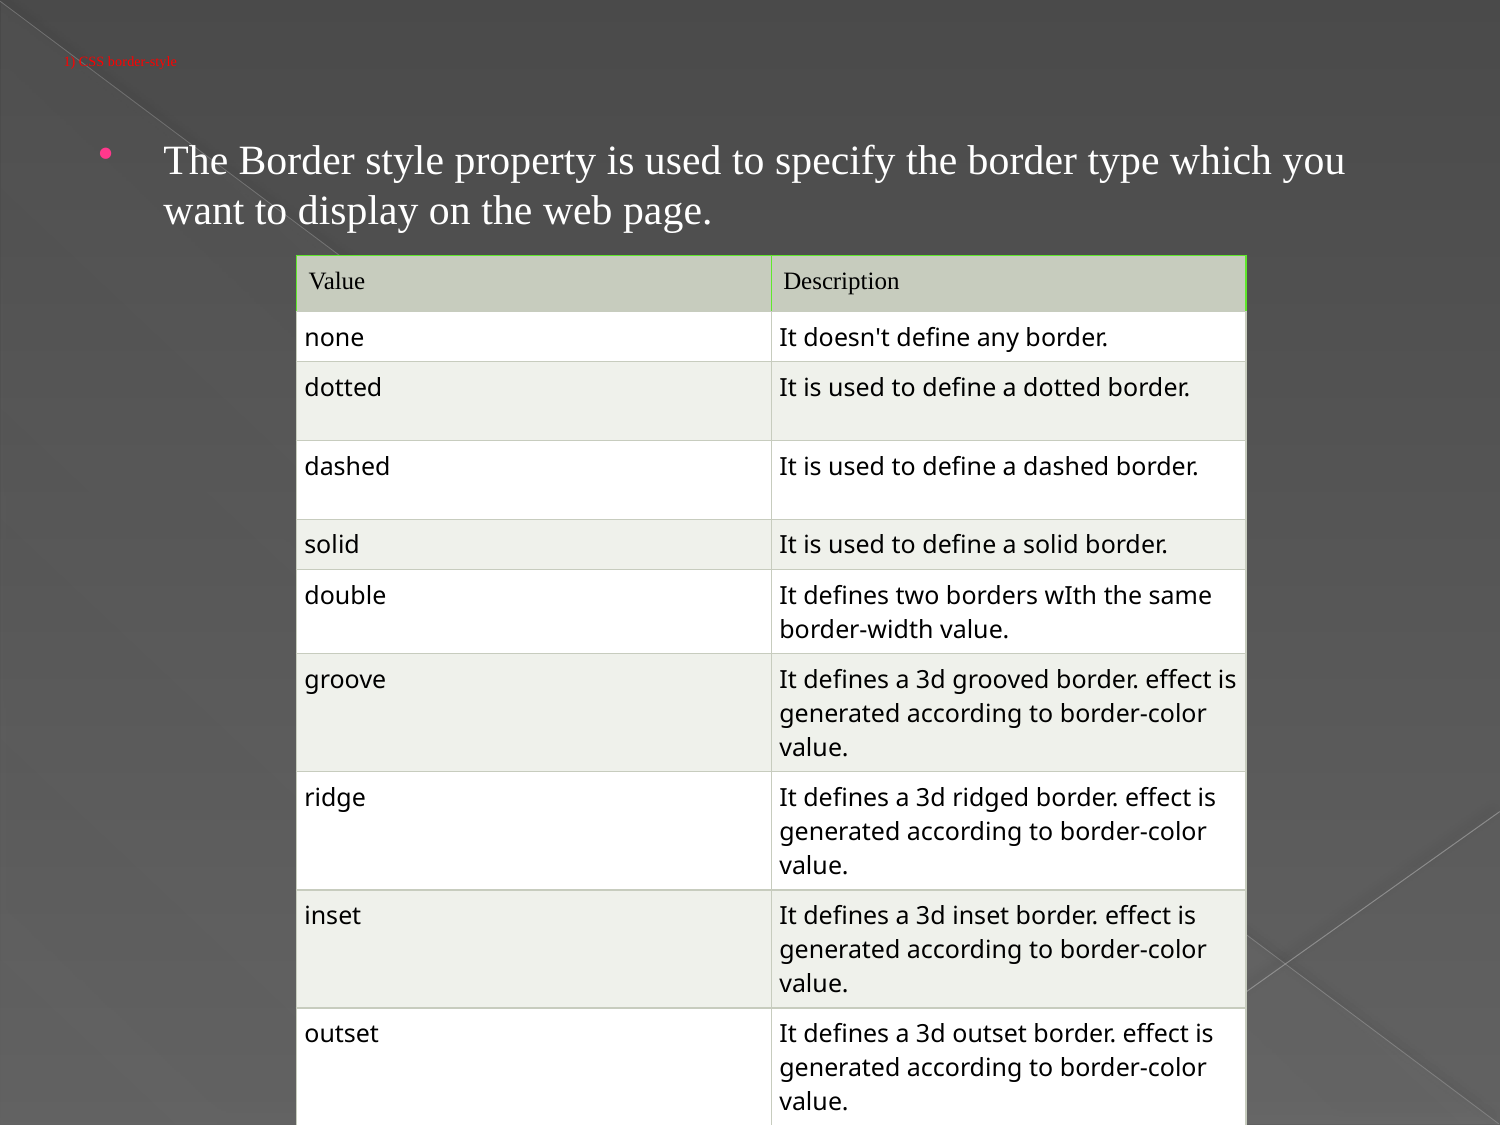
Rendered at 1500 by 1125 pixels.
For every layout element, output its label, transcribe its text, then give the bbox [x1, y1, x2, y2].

table_header Description [772, 256, 1245, 311]
table_cell It is used to define a solid border. [772, 520, 1245, 569]
list The Border style property is used to specify the border type which you want to display on the web page. [75, 125, 1425, 1059]
table_cell inset [297, 891, 771, 1007]
table_cell It is used to define a dotted border. [772, 362, 1245, 440]
table_cell It doesn't define any border. [772, 312, 1245, 361]
table_cell outset [297, 1009, 771, 1125]
table_cell ridge [297, 772, 771, 889]
table_cell groove [297, 654, 771, 771]
table_cell none [297, 312, 771, 361]
table_cell It defines a 3d grooved border. effect is generated according to border-color value. [772, 654, 1245, 771]
table_cell It is used to define a dashed border. [772, 441, 1245, 519]
table_cell It defines a 3d outset border. effect is generated according to border-color value. [772, 1009, 1245, 1125]
table_cell double [297, 570, 771, 653]
table_header Value [297, 256, 771, 311]
table_cell solid [297, 520, 771, 569]
table_cell It defines a 3d inset border. effect is generated according to border-color value. [772, 891, 1245, 1007]
table_cell dotted [297, 362, 771, 440]
table_cell It defines a 3d ridged border. effect is generated according to border-color value. [772, 772, 1245, 889]
table_cell dashed [297, 441, 771, 519]
title 1) CSS border-style [29, 19, 1380, 102]
table_cell It defines two borders wIth the same border-width value. [772, 570, 1245, 653]
